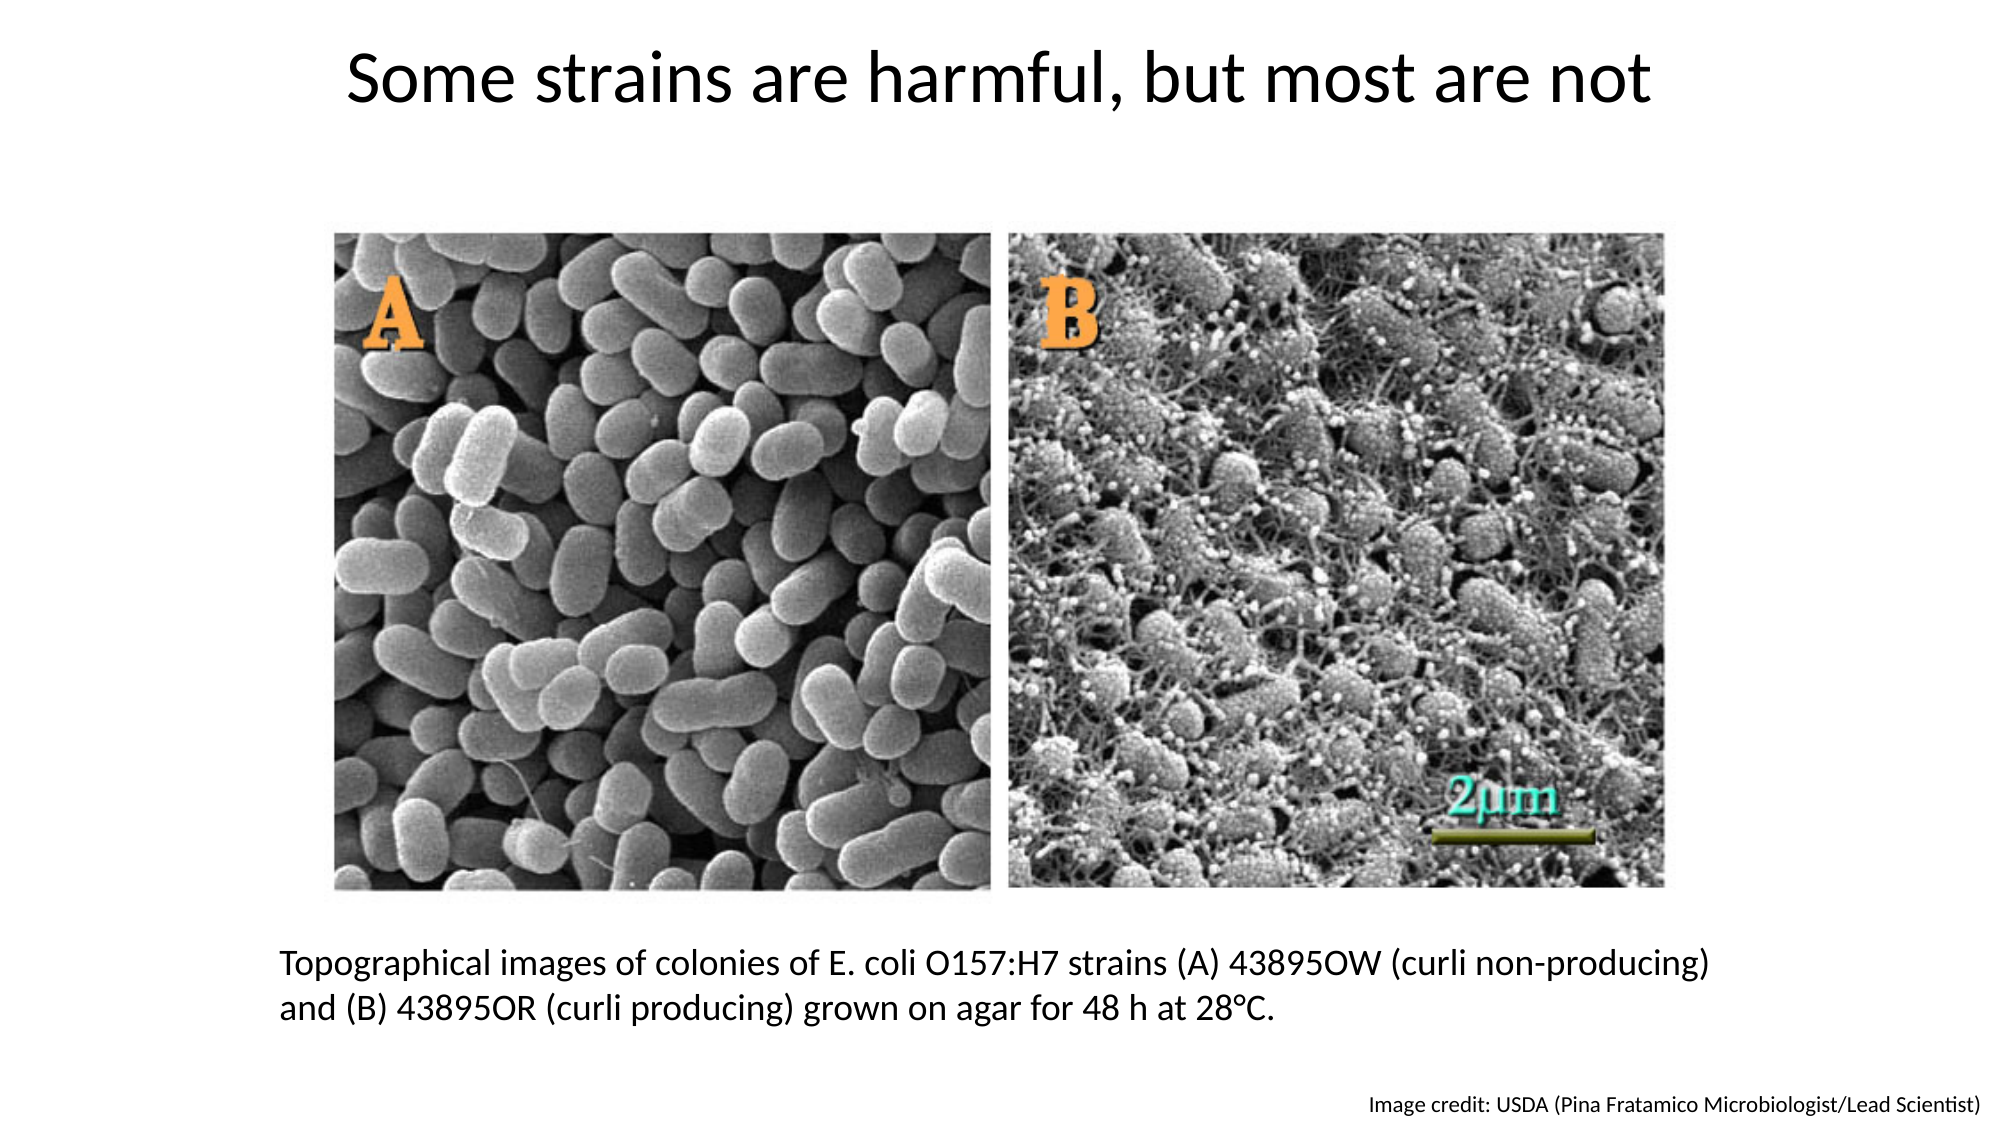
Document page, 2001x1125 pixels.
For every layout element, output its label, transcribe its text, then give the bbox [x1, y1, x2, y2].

text_box Image credit: USDA (Pina Fratamico Microbiologist/Lead Scientist) [1353, 1082, 1997, 1125]
picture [324, 221, 1676, 904]
text_box Topographical images of colonies of E. coli O157:H7 strains (A) 43895OW (curli non-producing) and (B) 43895OR (curli producing) grown on agar for 48 h at 28°C. [264, 885, 1736, 1036]
text_box Some strains are harmful, but most are not [0, 20, 2000, 125]
